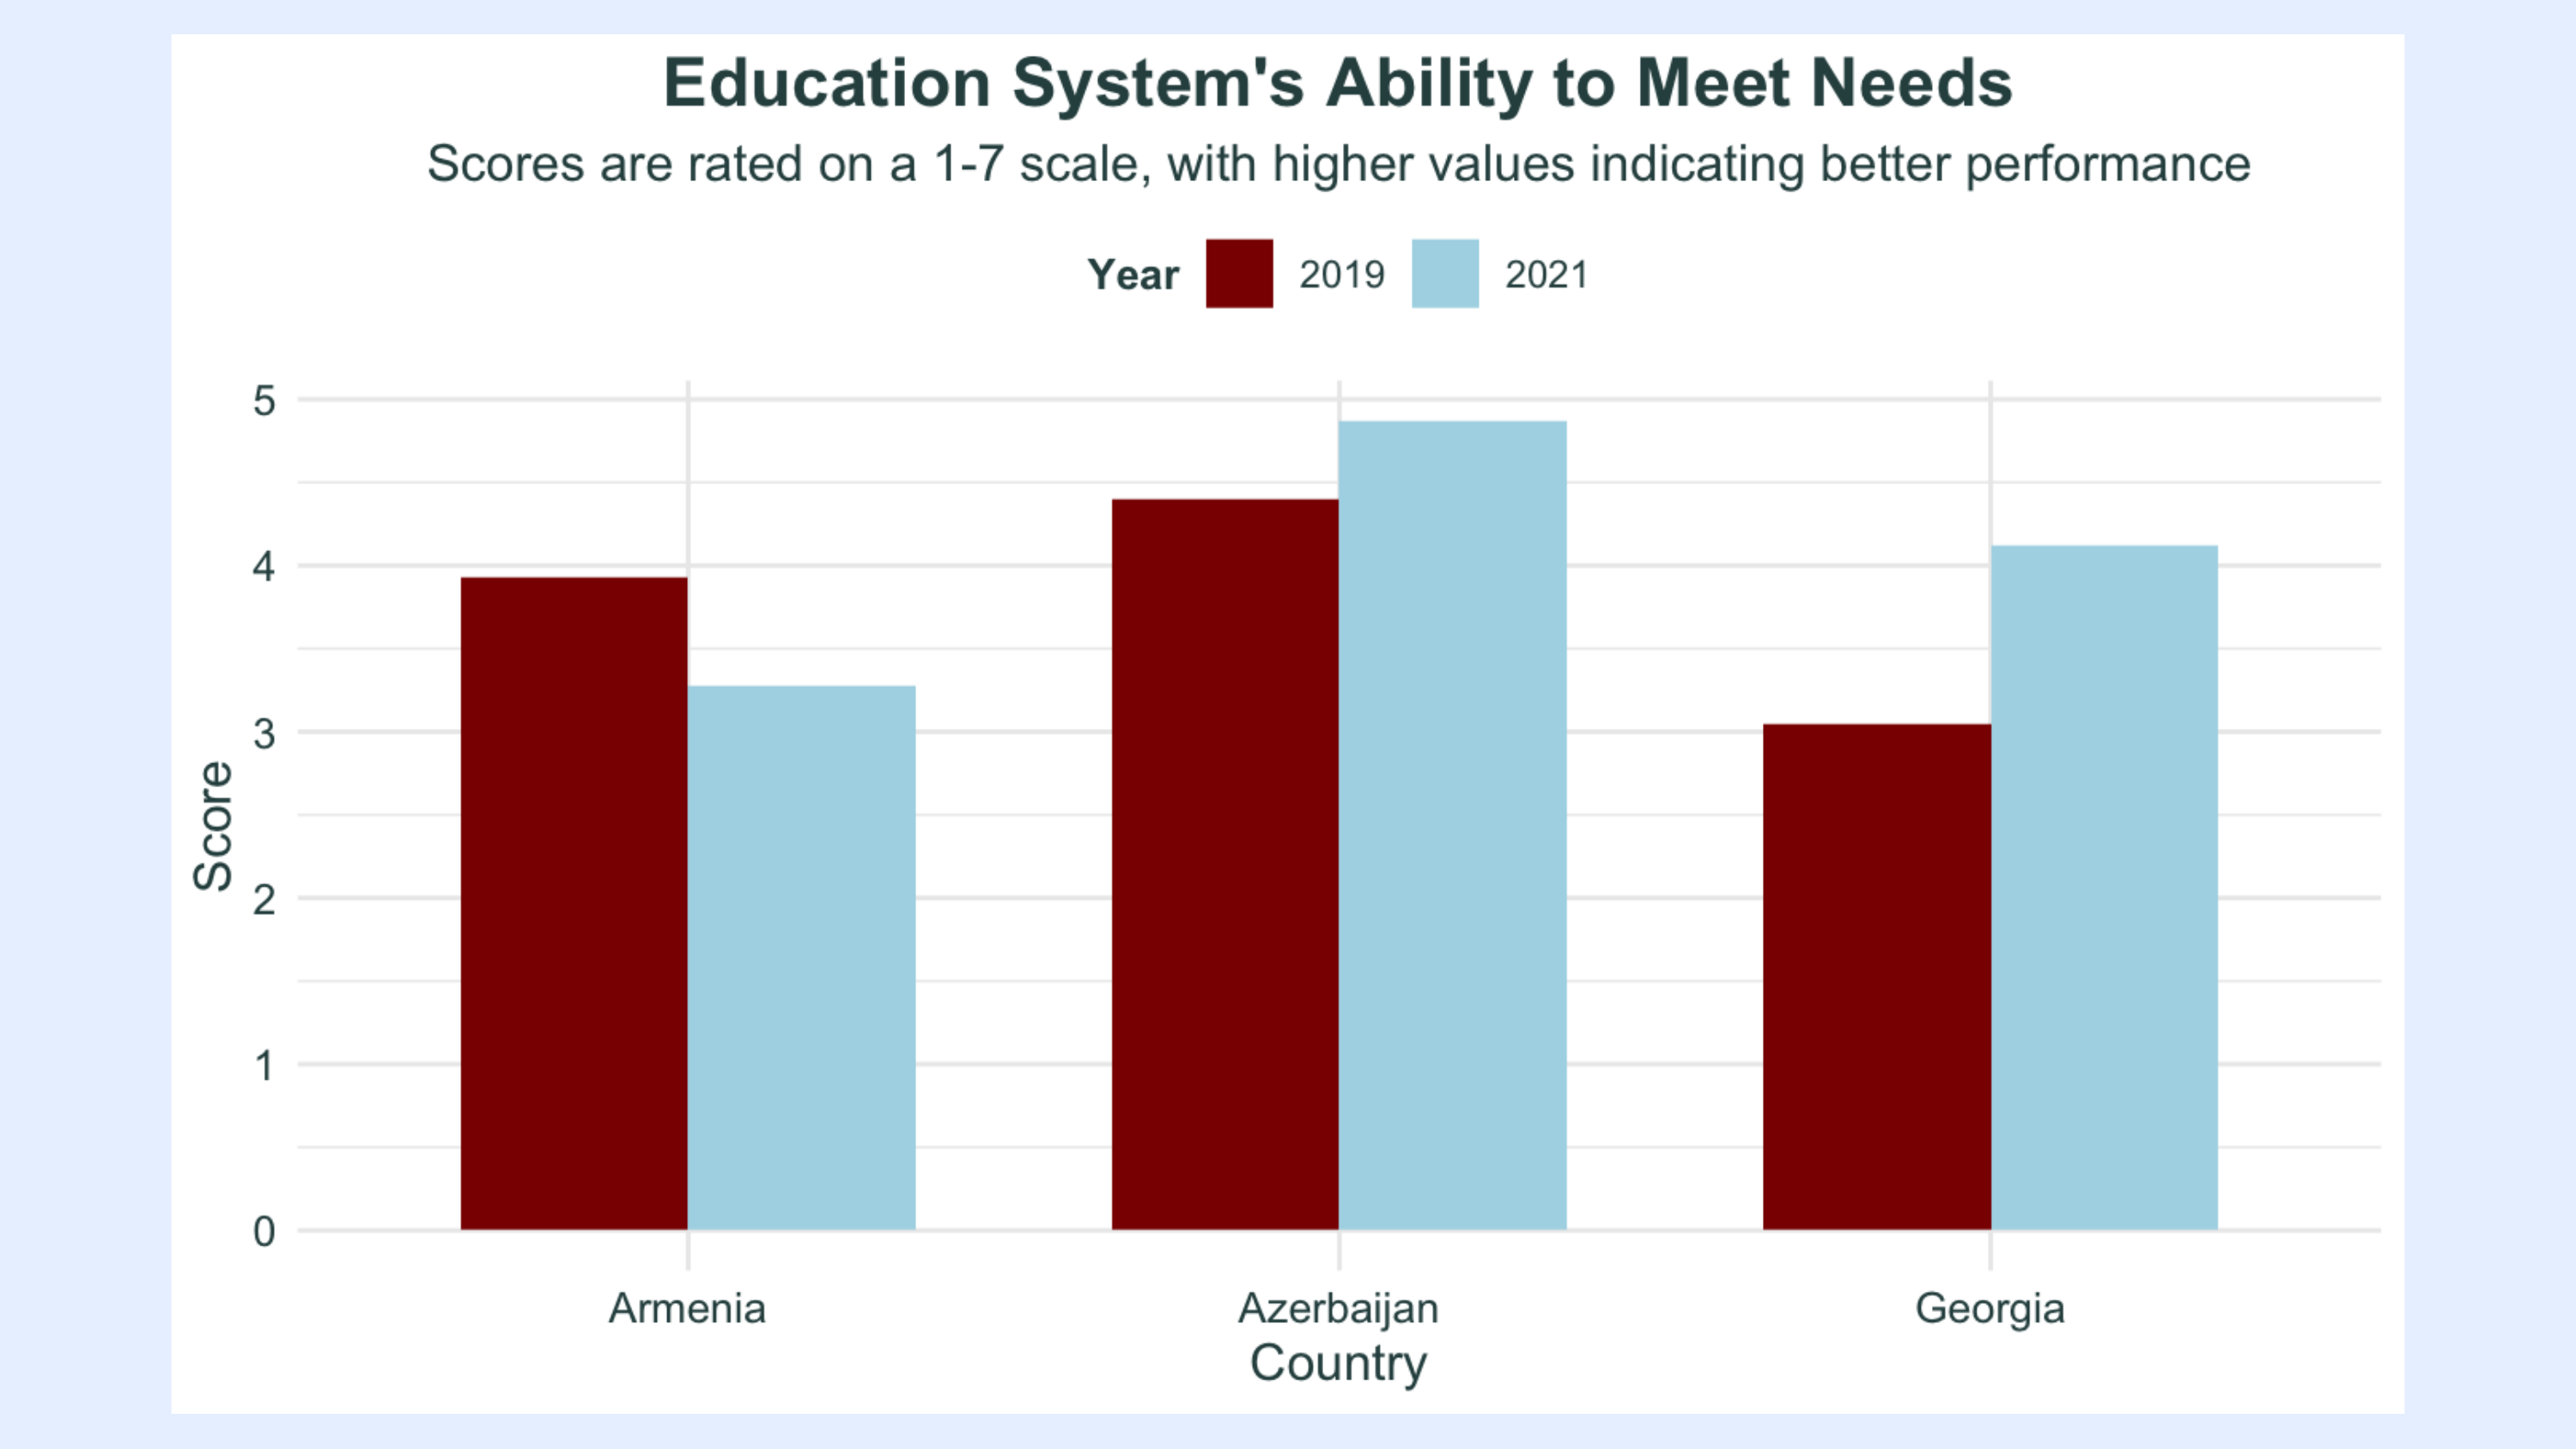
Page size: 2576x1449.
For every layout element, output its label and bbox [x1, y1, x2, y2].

text_box [171, 34, 2405, 1414]
